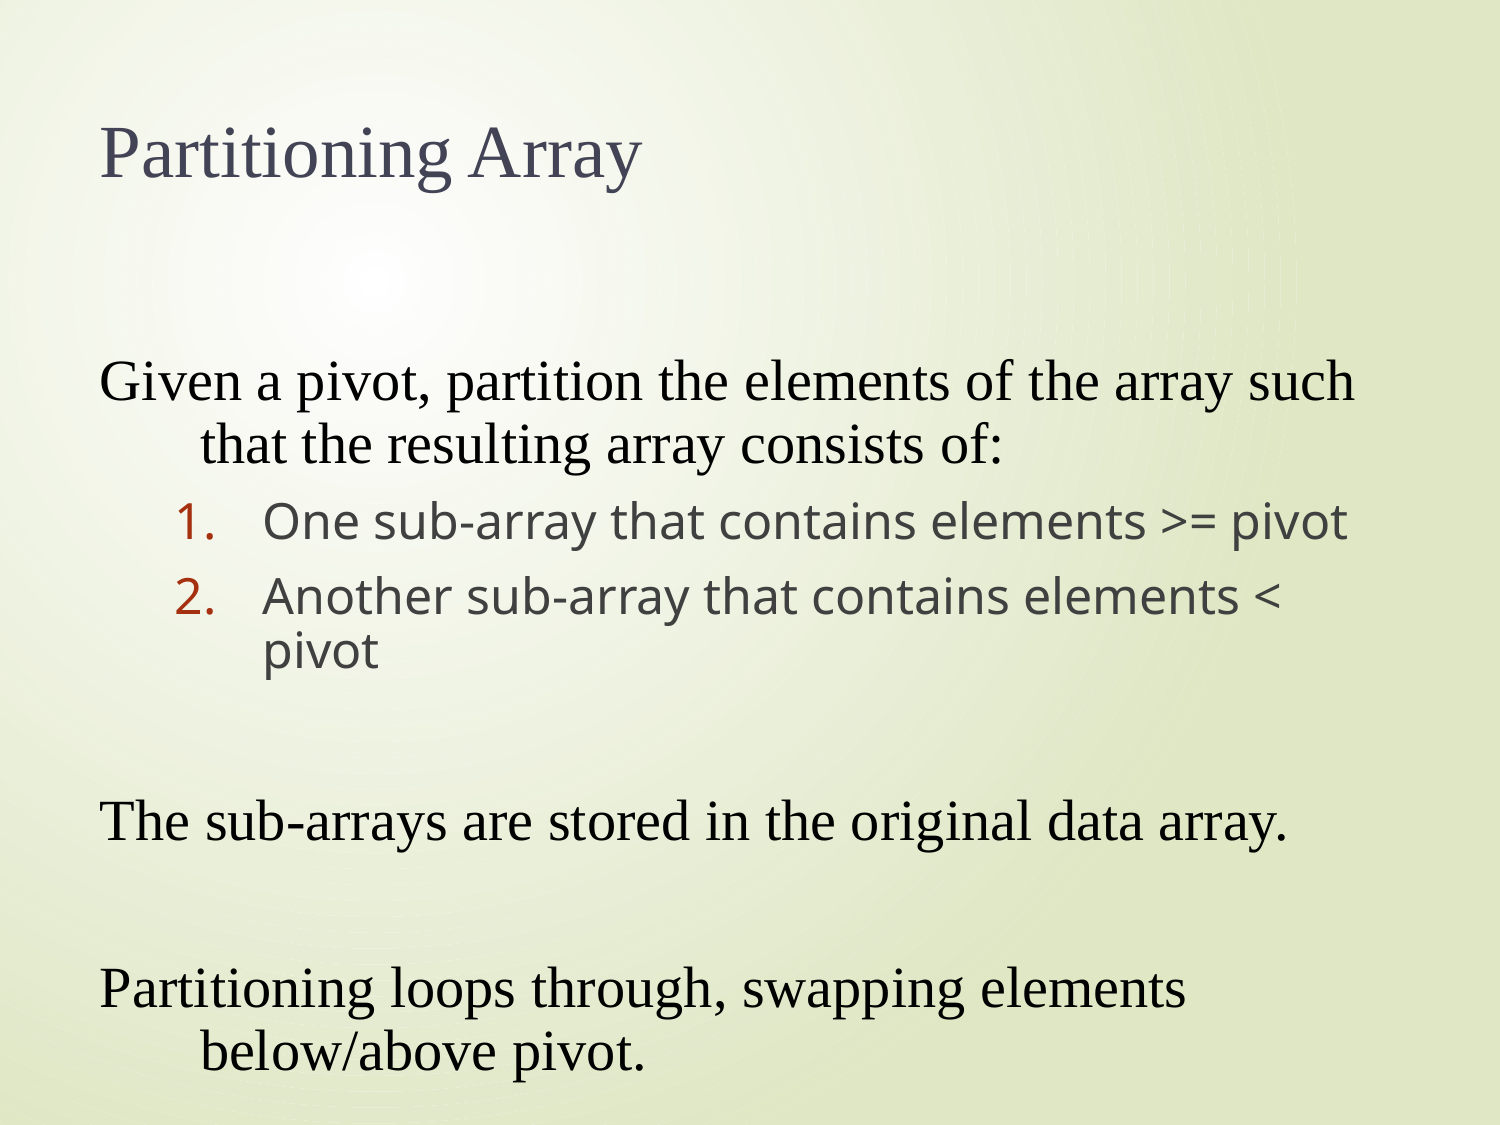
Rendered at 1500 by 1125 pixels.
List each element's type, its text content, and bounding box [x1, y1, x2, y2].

title Partitioning Array [99, 102, 1400, 313]
list Given a pivot, partition the elements of the array such that the resulting array consists of: One sub-array that contains elements >= pivot Another sub-array that contains elements < pivot The sub-arrays are stored in the original data array. Partitioning loops through, swapping elements below/above pivot. [99, 350, 1400, 1113]
